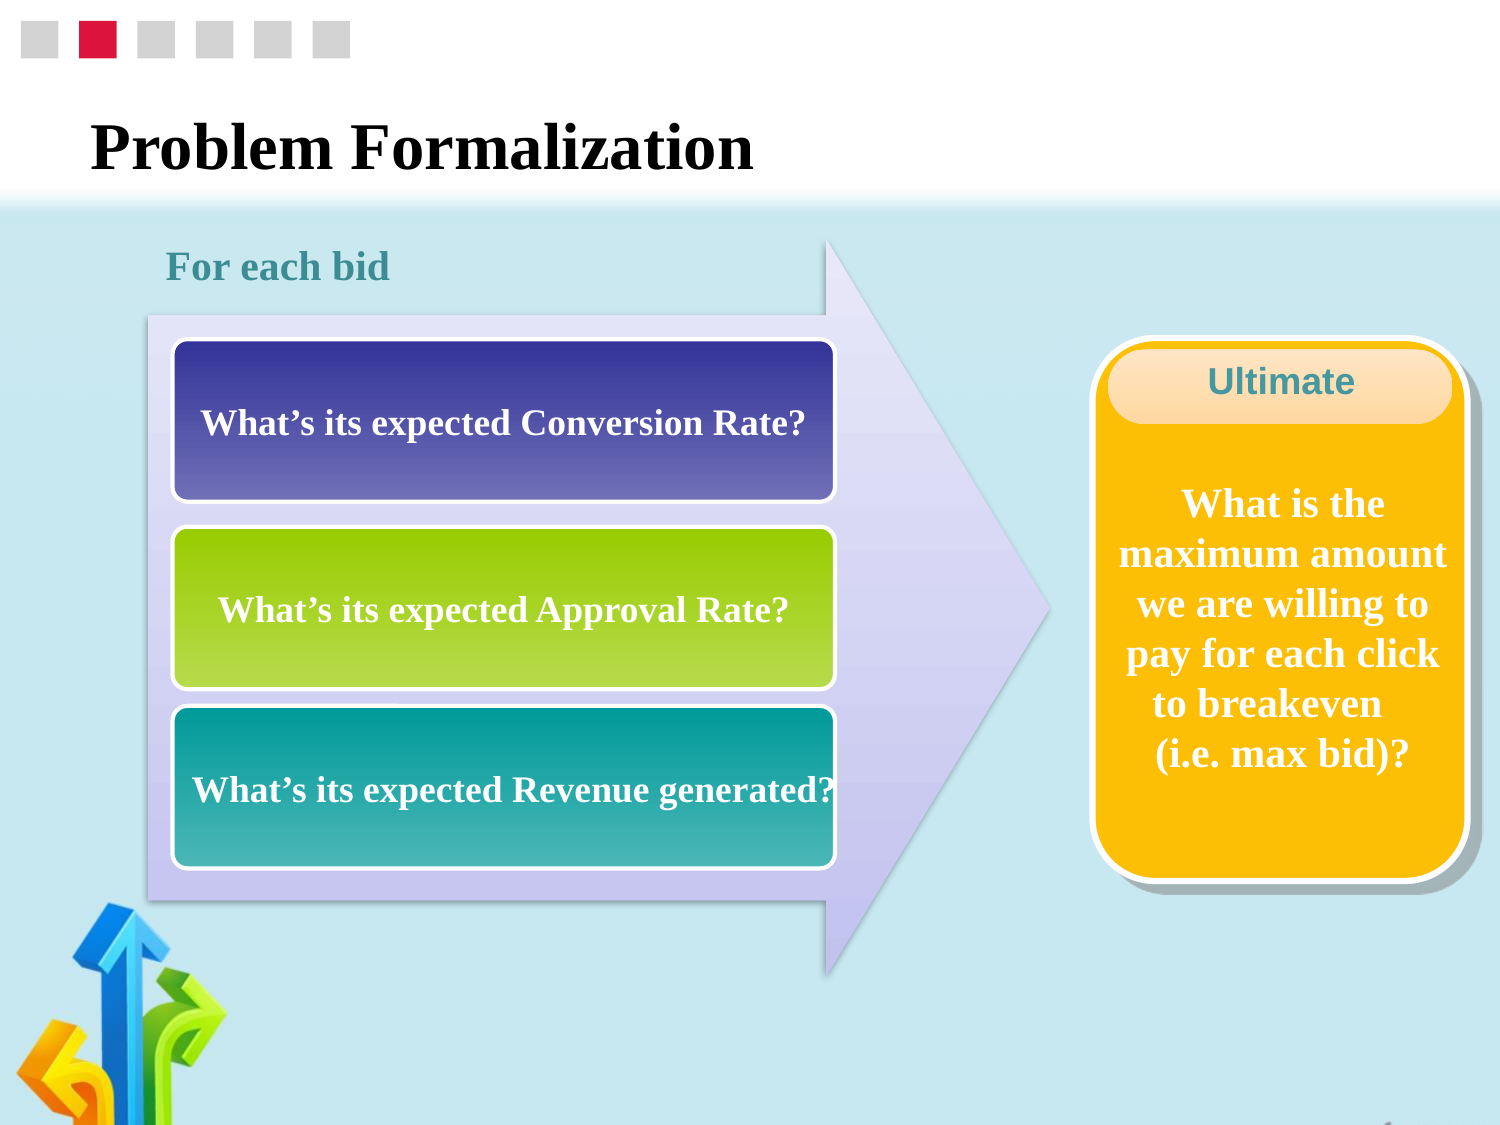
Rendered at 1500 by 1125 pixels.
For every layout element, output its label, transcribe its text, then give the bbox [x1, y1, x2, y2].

text_box What’s its expected Conversion Rate? [172, 339, 835, 502]
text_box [1092, 337, 1468, 882]
text_box What’s its expected Revenue generated? [172, 705, 835, 869]
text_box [20, 20, 351, 59]
text_box For each bid [150, 231, 585, 297]
picture [0, 0, 1500, 1125]
text_box What’s its expected Approval Rate? [172, 526, 835, 690]
title Problem Formalization [75, 37, 1425, 241]
text_box [146, 241, 1051, 978]
